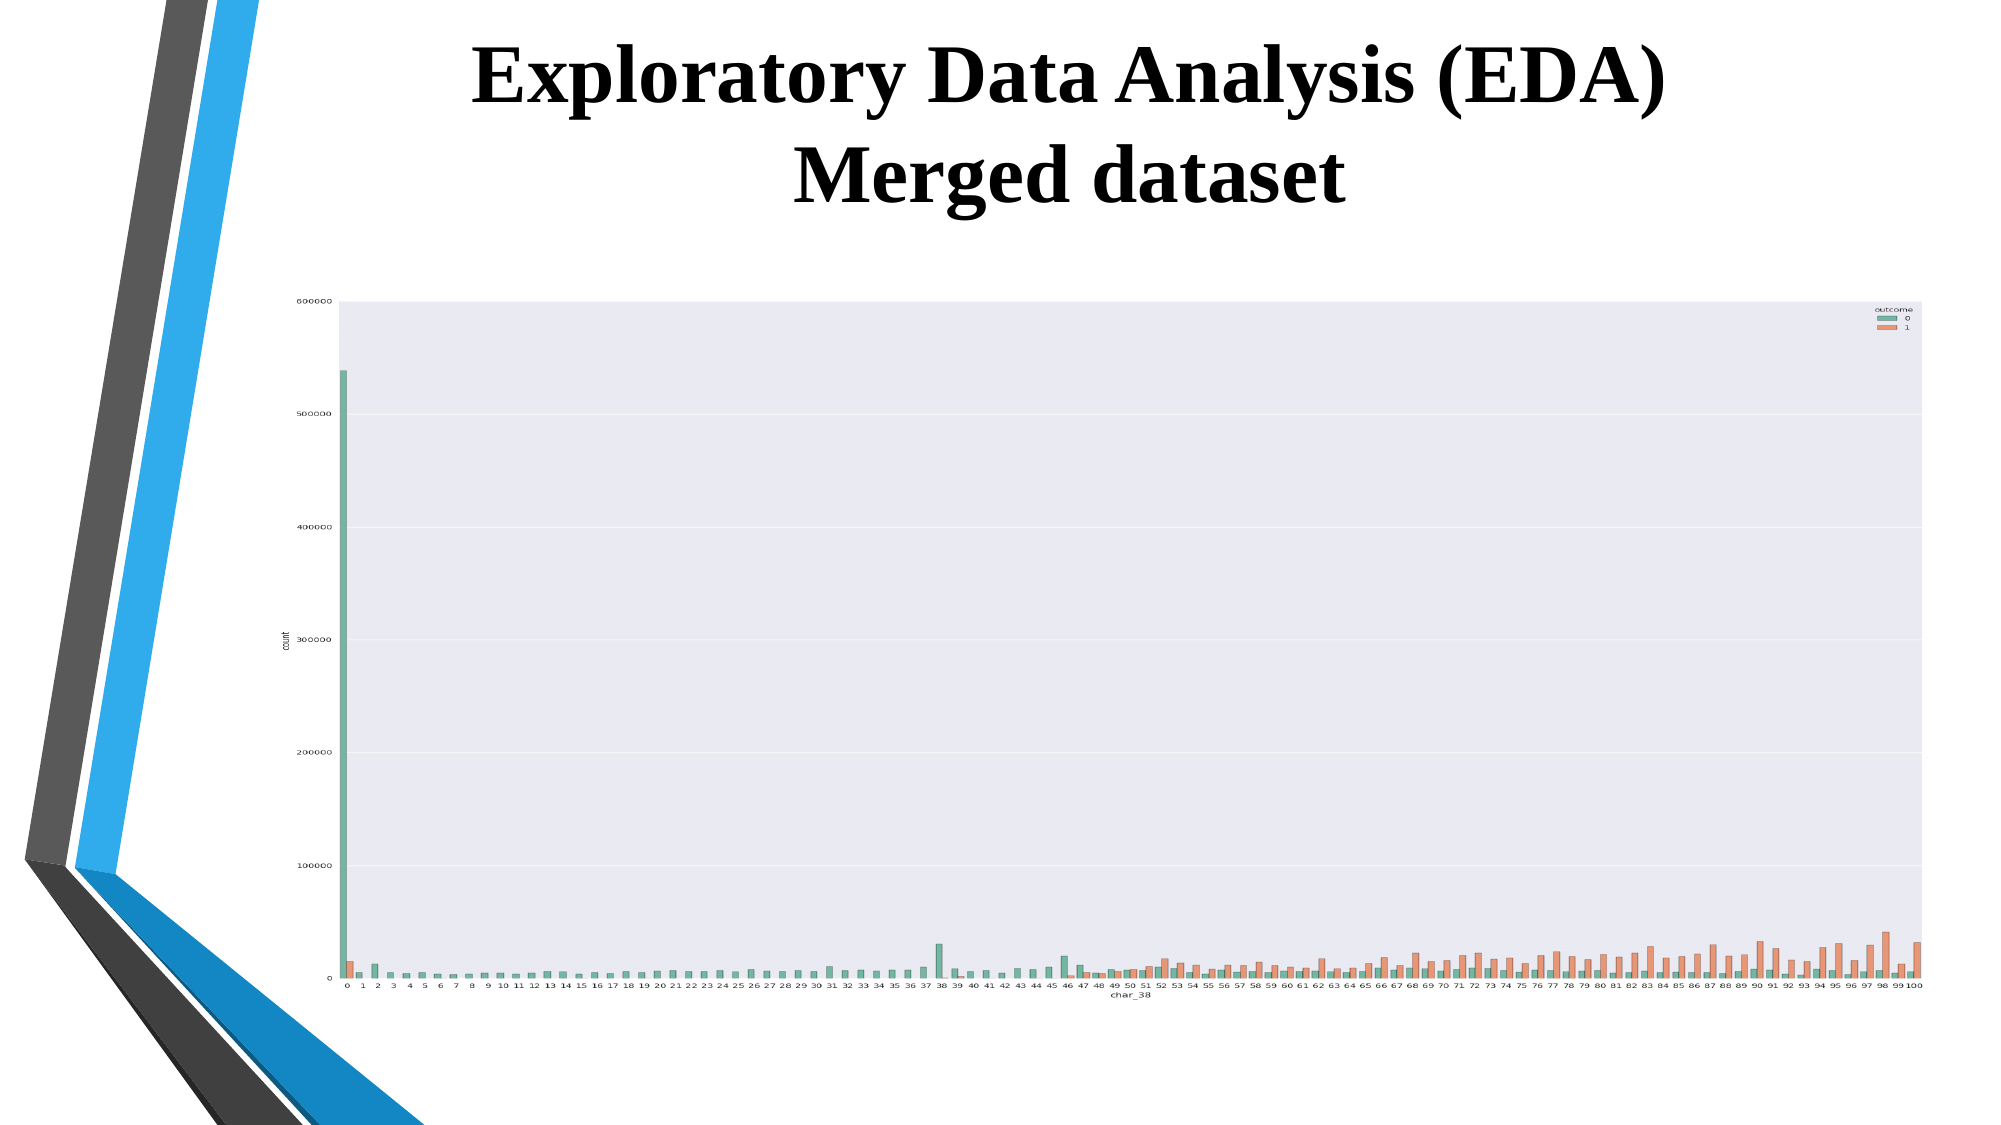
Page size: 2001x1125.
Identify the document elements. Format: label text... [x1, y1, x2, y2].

title Exploratory Data Analysis (EDA) Merged dataset [248, 0, 1892, 239]
picture [274, 294, 1929, 1004]
